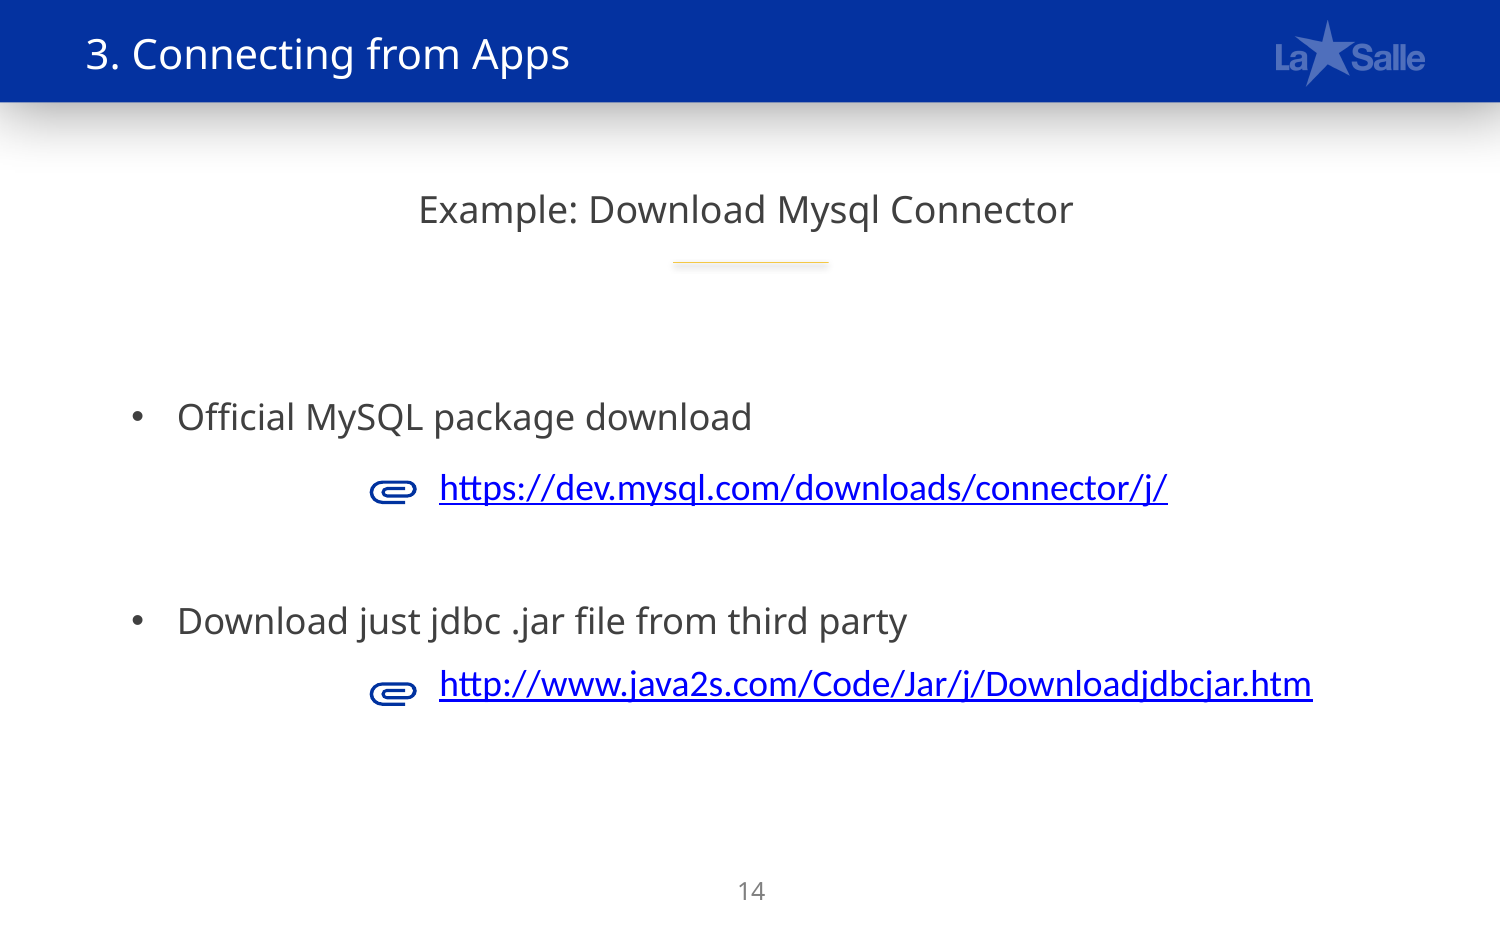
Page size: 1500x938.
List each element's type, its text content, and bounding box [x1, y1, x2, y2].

list Example: Download Mysql Connector [67, 178, 1425, 243]
text_box http://www.java2s.com/Code/Jar/j/Downloadjdbcjar.htm [424, 652, 1374, 712]
text_box [369, 682, 417, 706]
text_box [369, 480, 417, 505]
text_box Official MySQL package download Download just jdbc .jar file from third party [116, 336, 1393, 853]
list [67, 259, 1425, 818]
list 3. Connecting from Apps [70, 17, 1221, 85]
text_box https://dev.mysql.com/downloads/connector/j/ [424, 455, 1250, 516]
